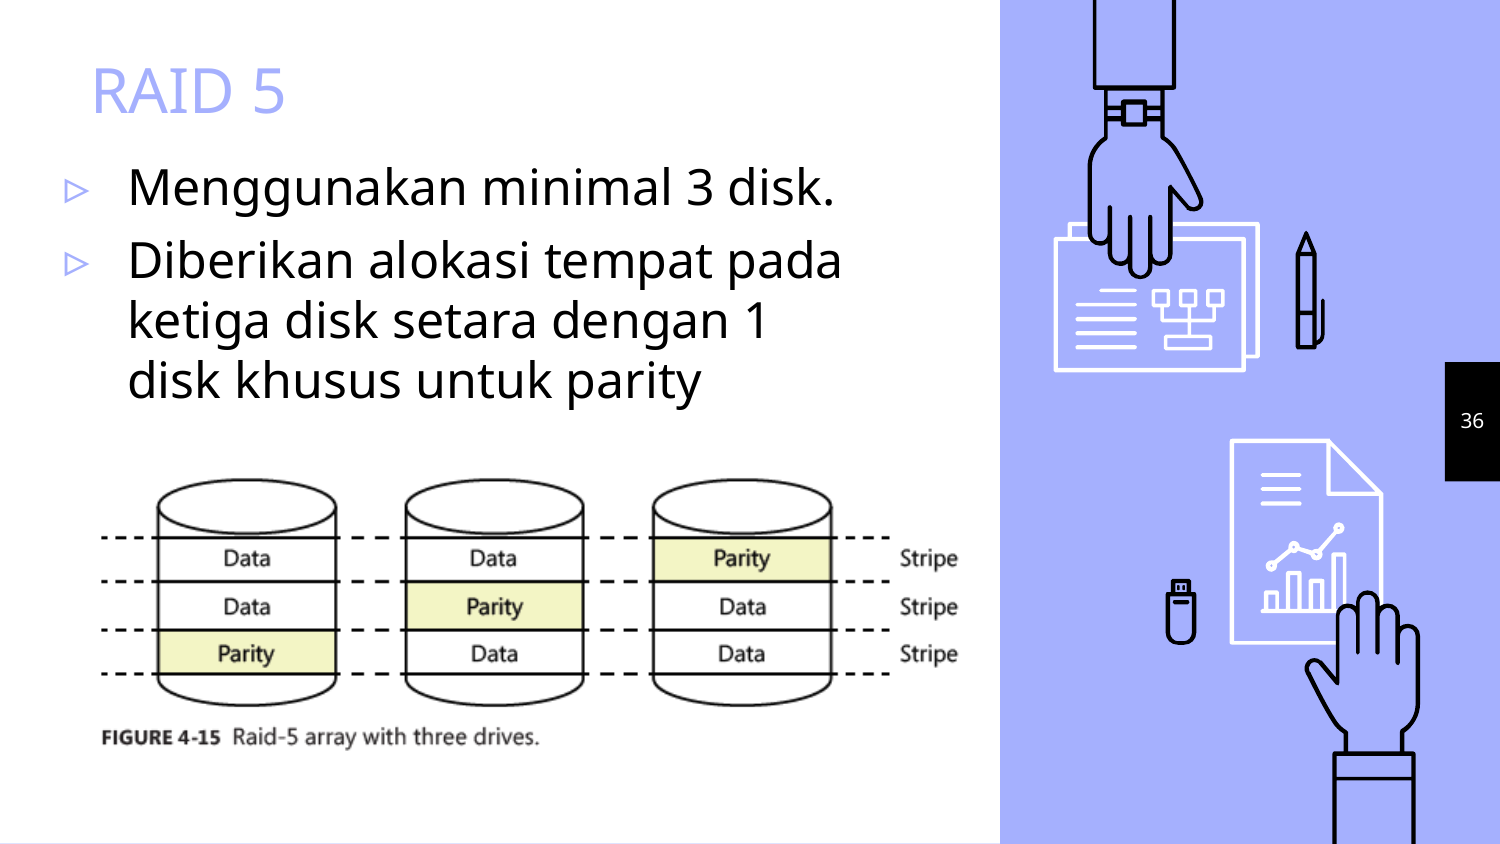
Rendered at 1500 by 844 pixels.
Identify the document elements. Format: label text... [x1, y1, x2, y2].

slide_number 36 [1444, 362, 1500, 482]
list Menggunakan minimal 3 disk. Diberikan alokasi tempat pada ketiga disk setara dengan 1 disk khusus untuk parity [37, 140, 880, 663]
title RAID 5 [75, 0, 918, 141]
picture [74, 465, 993, 776]
